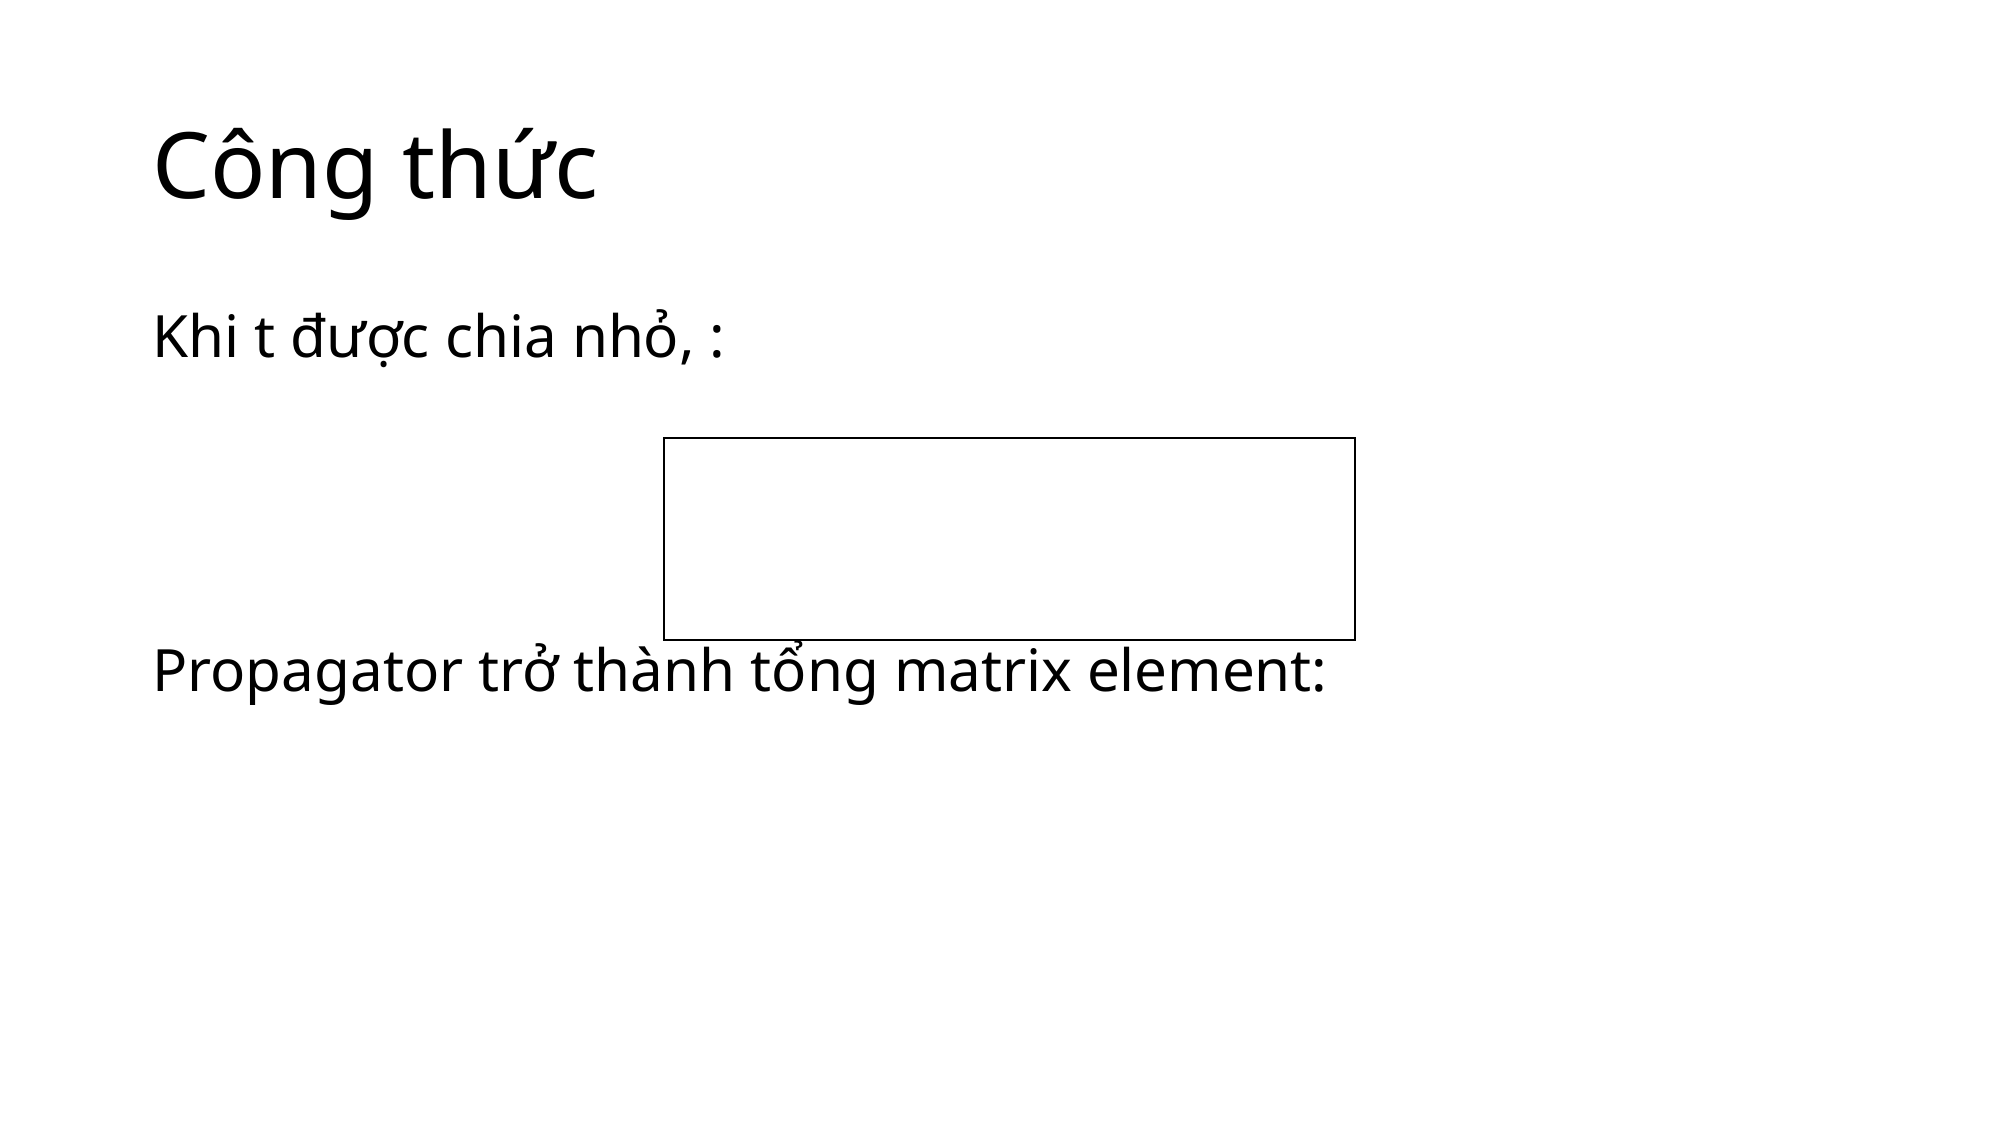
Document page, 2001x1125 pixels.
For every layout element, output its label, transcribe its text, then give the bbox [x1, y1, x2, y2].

title Công thức [137, 59, 1863, 278]
text_box [663, 437, 1356, 641]
